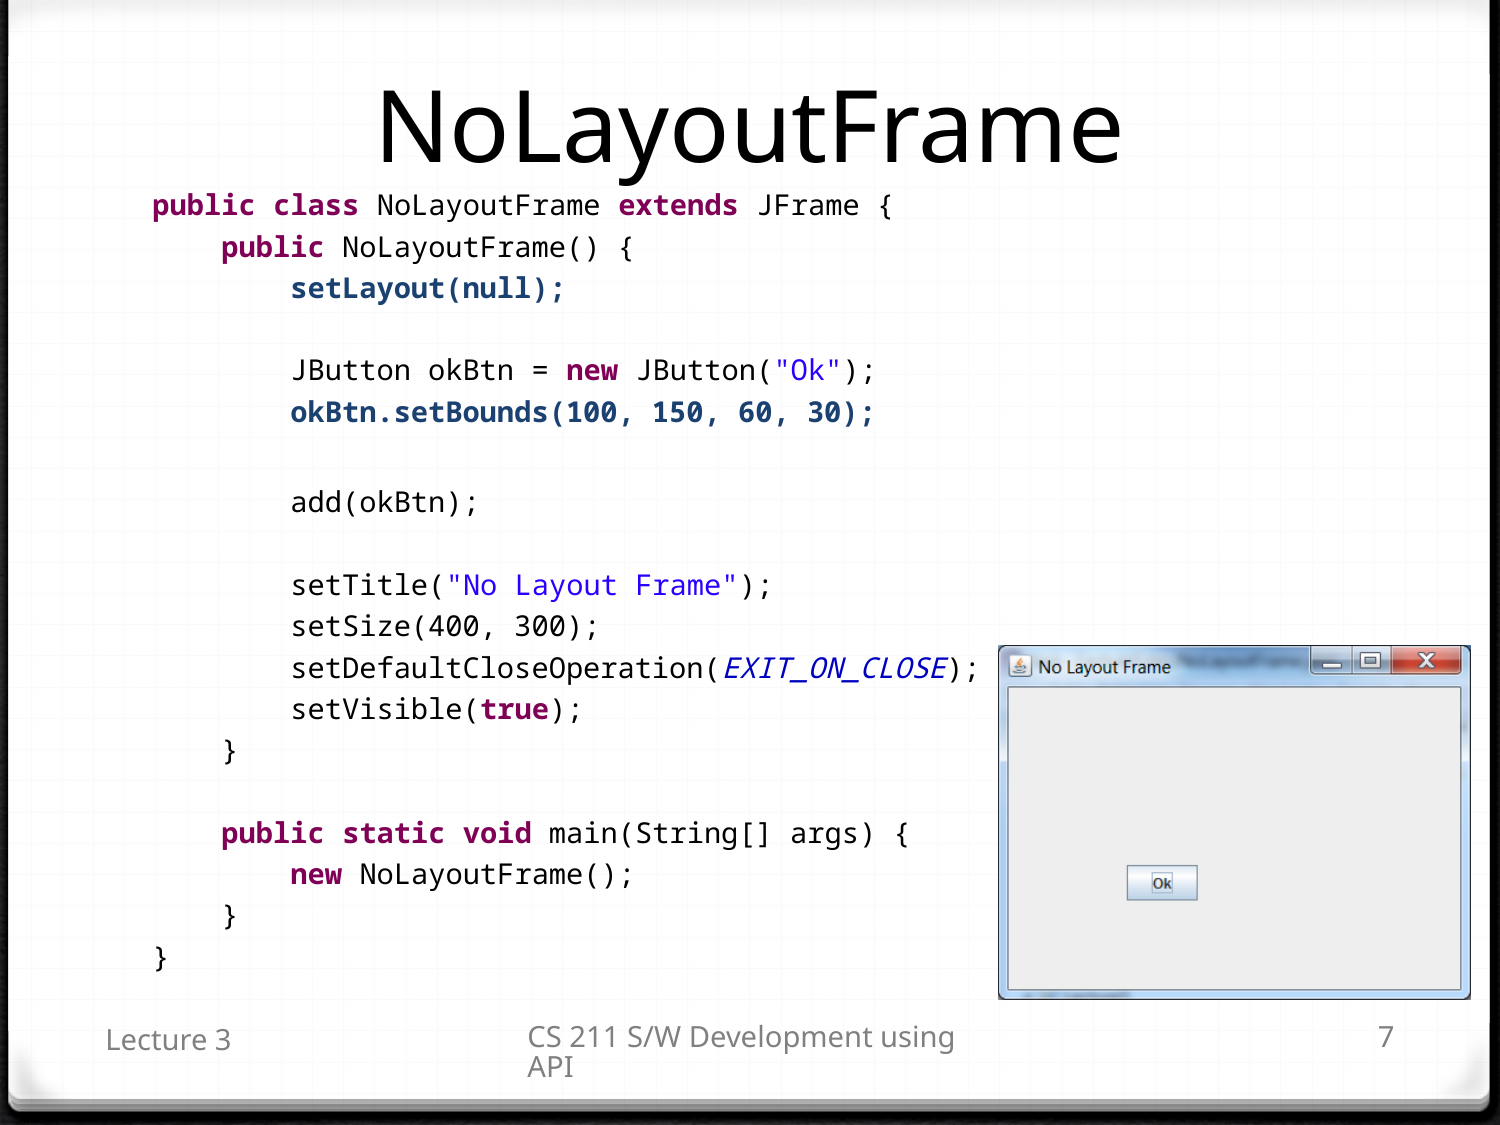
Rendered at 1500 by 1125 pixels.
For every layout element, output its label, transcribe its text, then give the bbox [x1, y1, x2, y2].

footer CS 211 S/W Development using API [512, 1012, 988, 1069]
picture [0, 0, 1500, 1125]
slide_number Lecture 3 [90, 1008, 441, 1069]
title NoLayoutFrame [90, 71, 1410, 173]
slide_number 7 [1059, 1008, 1410, 1069]
list public class NoLayoutFrame extends JFrame { public NoLayoutFrame() { setLayout(null); JButton okBtn = new JButton("Ok"); okBtn.setBounds(100, 150, 60, 30); add(okBtn); setTitle("No Layout Frame"); setSize(400, 300); setDefaultCloseOperation(EXIT_ON_CLOSE); setVisible(true); } public static void main(String[] args) { new NoLayoutFrame(); } } [137, 172, 1388, 1012]
